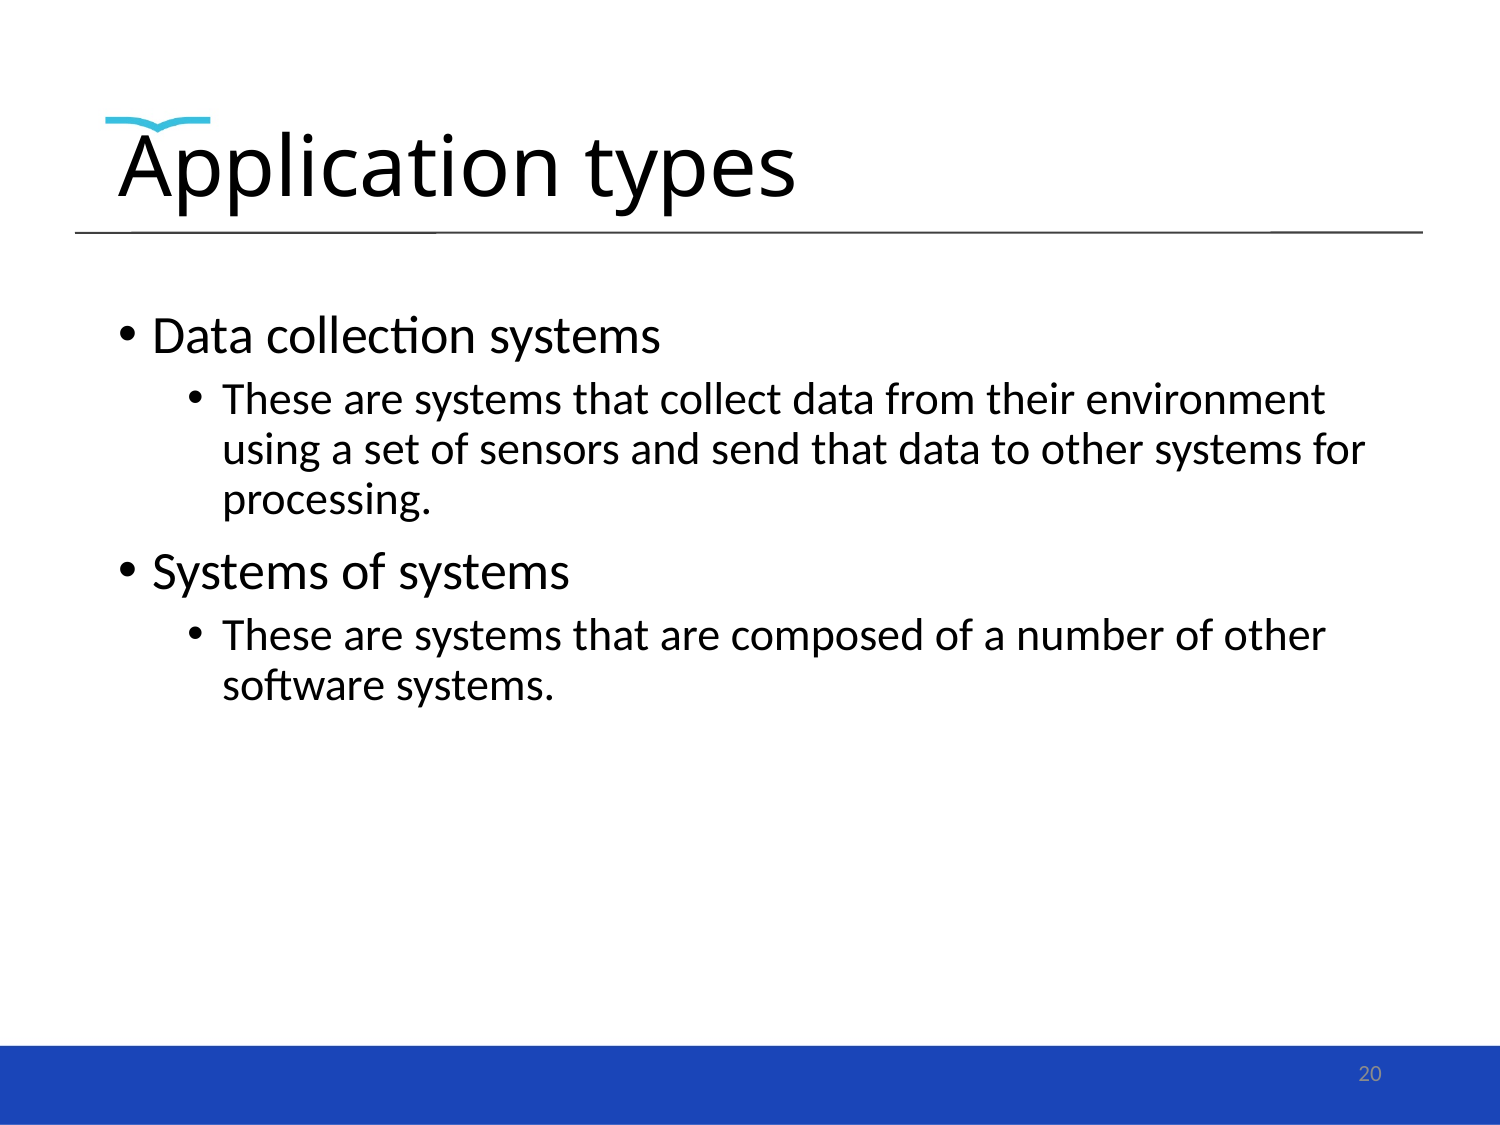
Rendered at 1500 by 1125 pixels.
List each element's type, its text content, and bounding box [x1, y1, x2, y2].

list Data collection systems These are systems that collect data from their environment using a set of sensors and send that data to other systems for processing. Systems of systems These are systems that are composed of a number of other software systems. [103, 299, 1397, 1014]
slide_number 20 [1059, 1042, 1397, 1103]
title Application types [103, 59, 1397, 278]
picture [0, 0, 1500, 1125]
